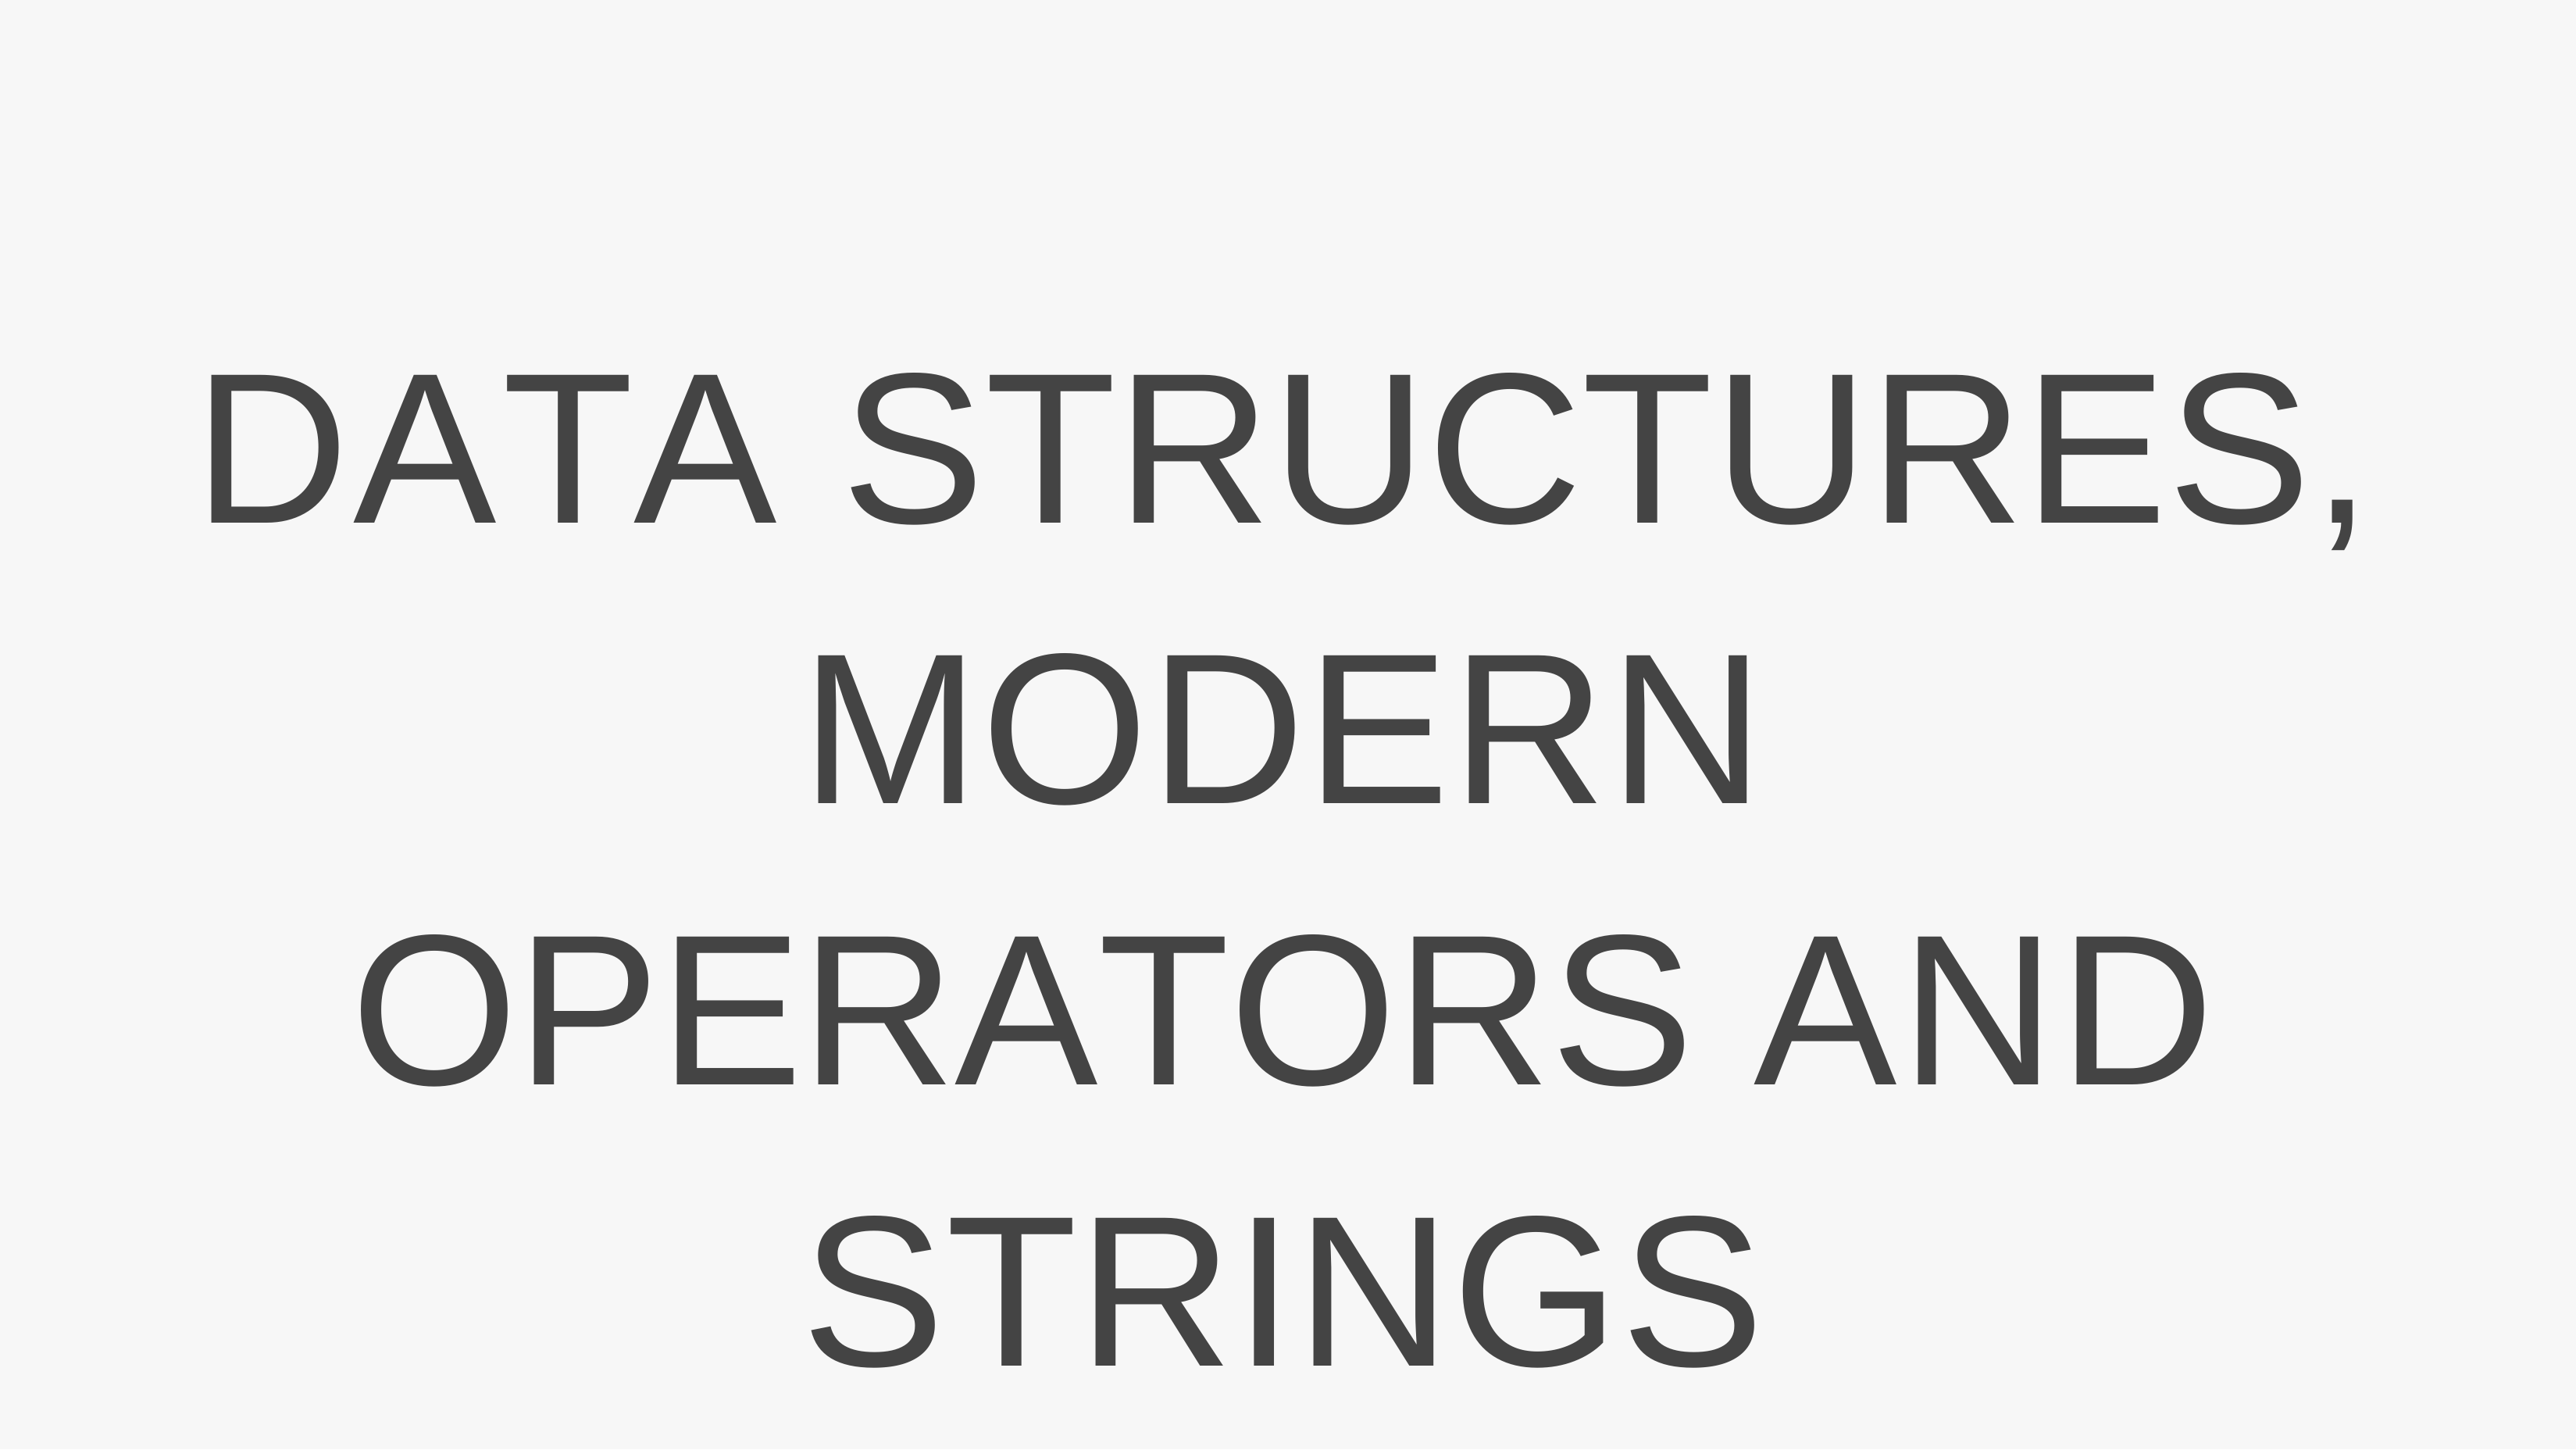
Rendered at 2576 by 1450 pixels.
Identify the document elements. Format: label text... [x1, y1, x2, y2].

title DATA STRUCTURES, MODERN OPERATORS AND STRINGS [107, 283, 2458, 1409]
